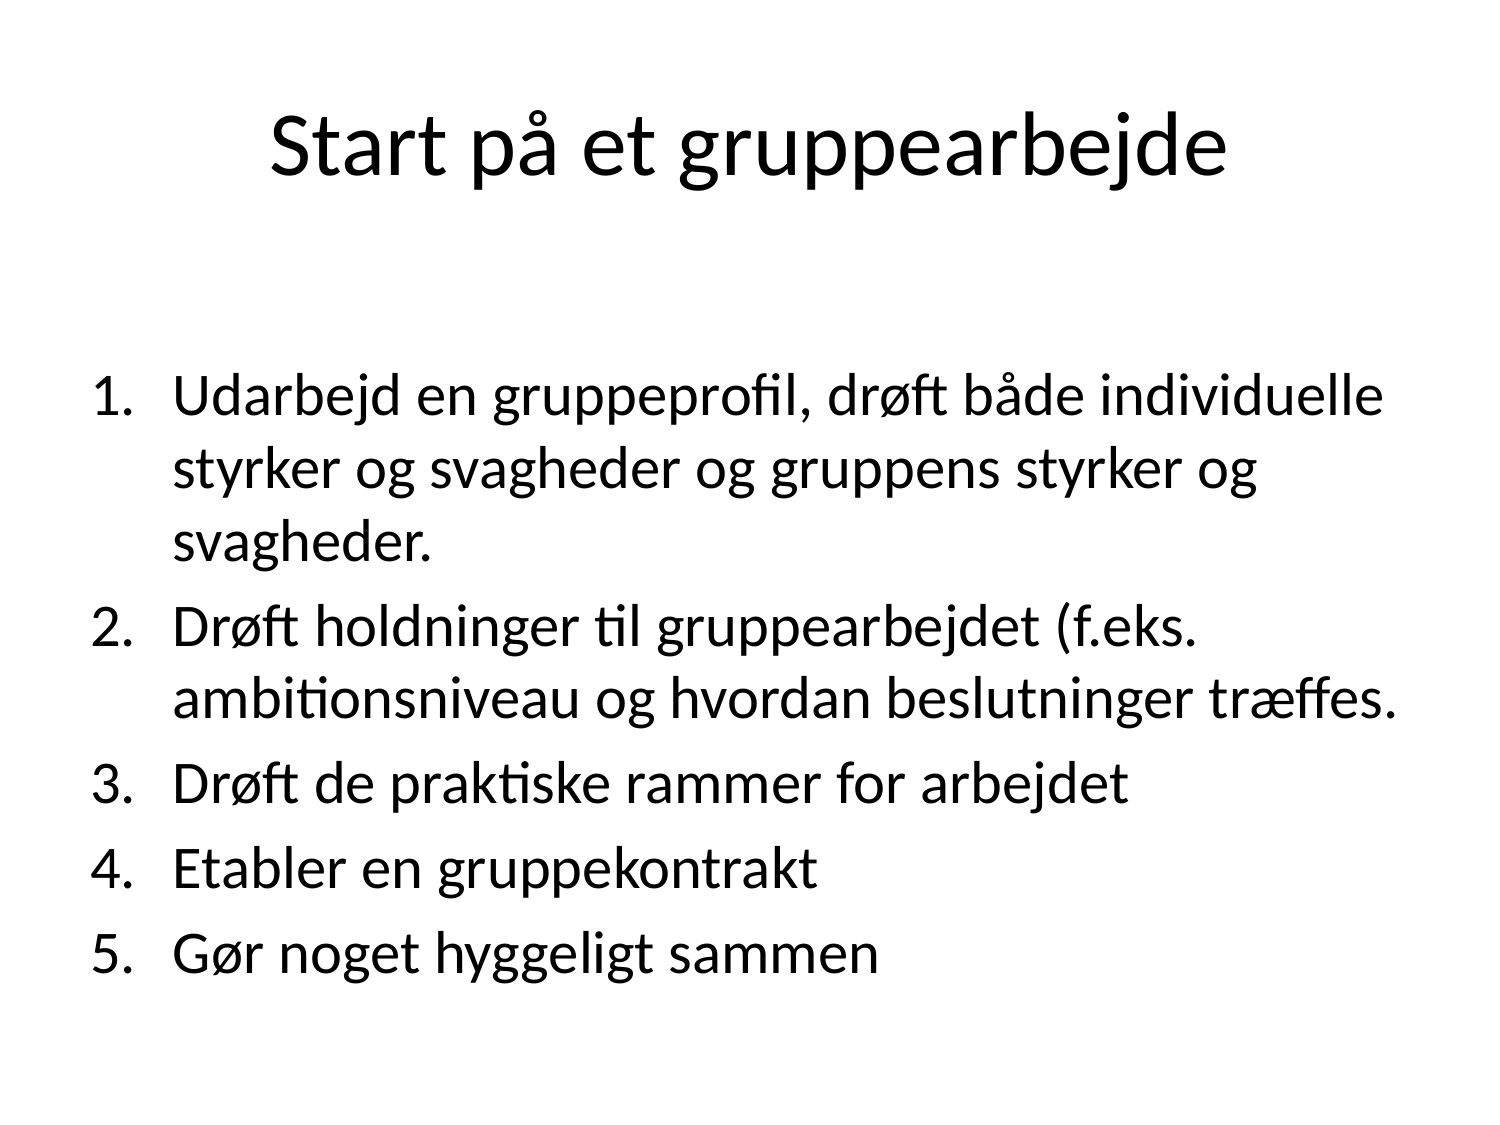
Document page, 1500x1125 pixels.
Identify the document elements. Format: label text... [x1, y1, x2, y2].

list Udarbejd en gruppeprofil, drøft både individuelle styrker og svagheder og gruppens styrker og svagheder. Drøft holdninger til gruppearbejdet (f.eks. ambitionsniveau og hvordan beslutninger træffes. Drøft de praktiske rammer for arbejdet Etabler en gruppekontrakt Gør noget hyggeligt sammen [75, 262, 1425, 1005]
title Start på et gruppearbejde [75, 45, 1425, 233]
